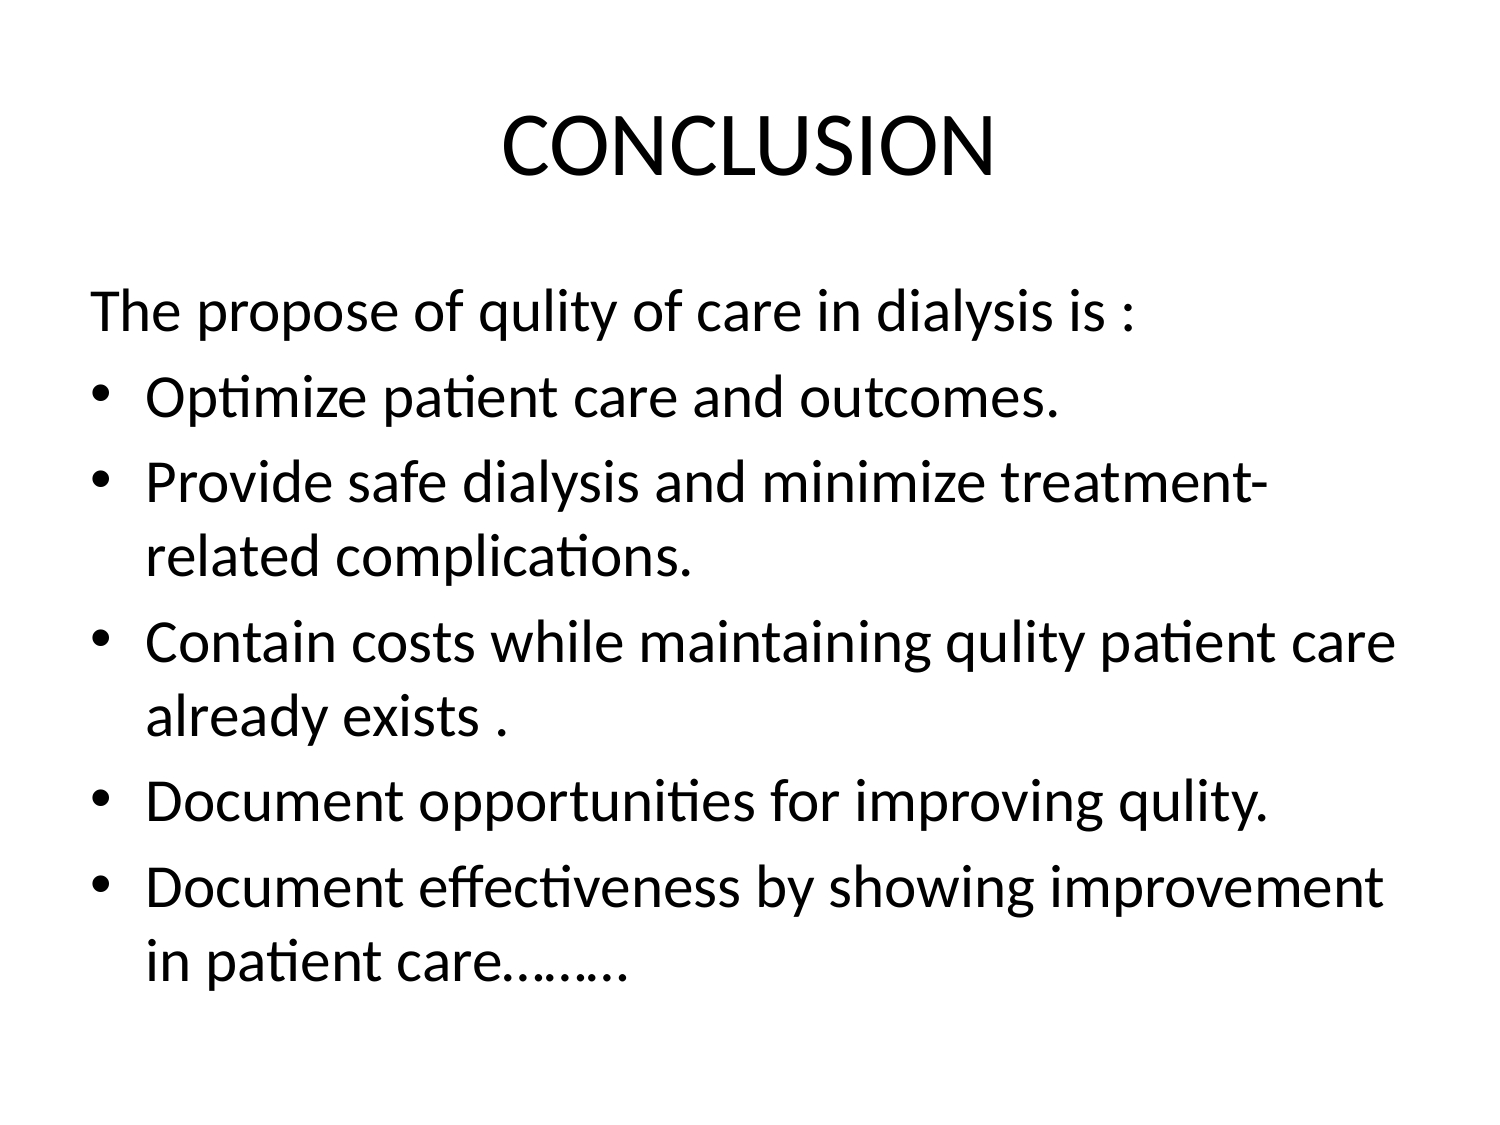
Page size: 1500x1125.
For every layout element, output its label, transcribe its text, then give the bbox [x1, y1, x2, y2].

list The propose of qulity of care in dialysis is : Optimize patient care and outcomes. Provide safe dialysis and minimize treatment-related complications. Contain costs while maintaining qulity patient care already exists . Document opportunities for improving qulity. Document effectiveness by showing improvement in patient care……… [75, 262, 1425, 1005]
title CONCLUSION [75, 45, 1425, 233]
